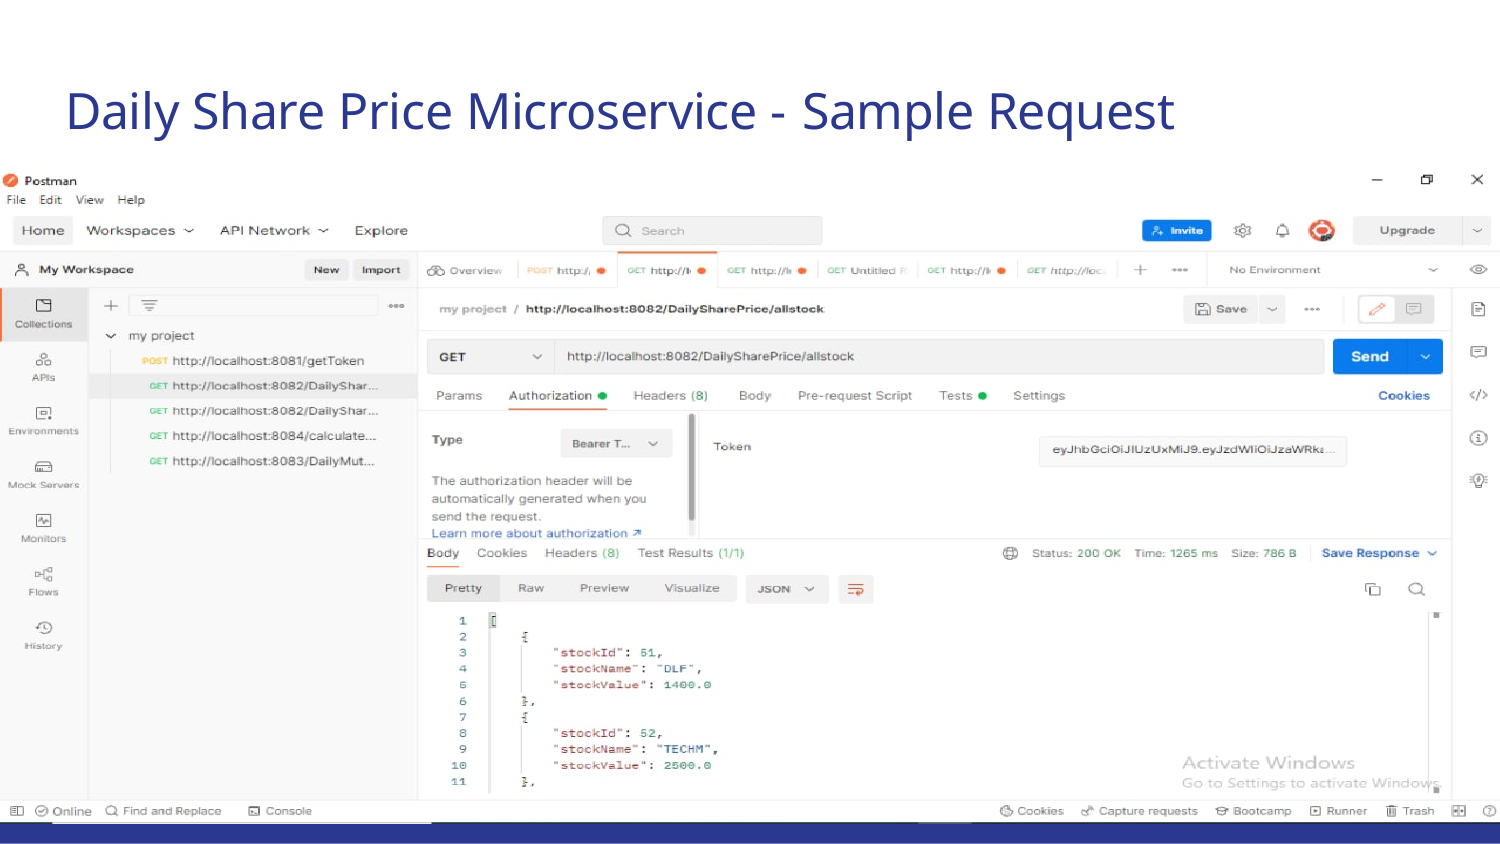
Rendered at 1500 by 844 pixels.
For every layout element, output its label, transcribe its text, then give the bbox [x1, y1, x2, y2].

picture [0, 171, 1500, 824]
title Daily Share Price Microservice - Sample Request [63, 77, 1263, 170]
